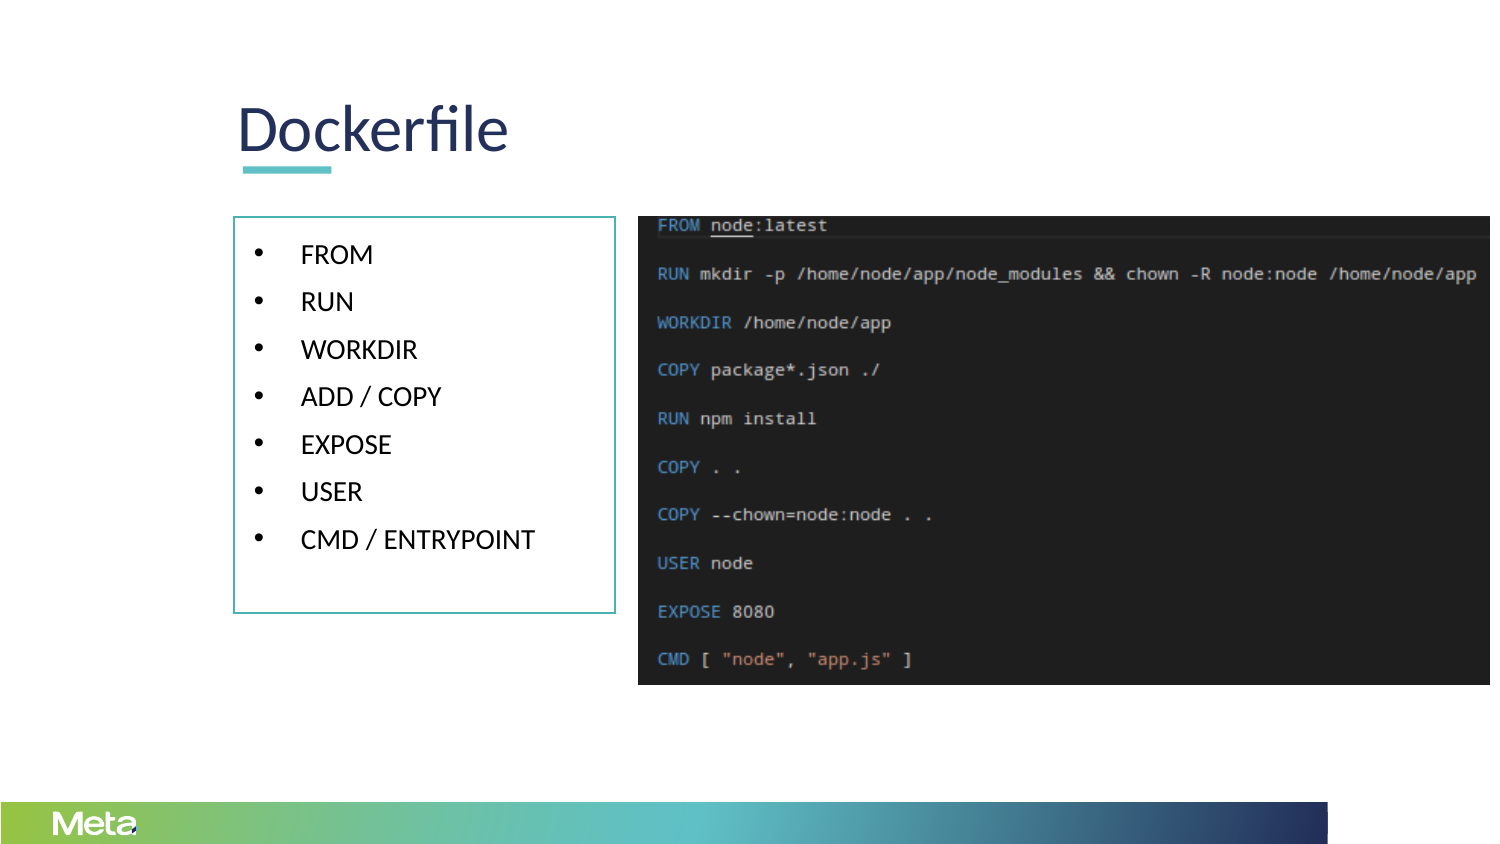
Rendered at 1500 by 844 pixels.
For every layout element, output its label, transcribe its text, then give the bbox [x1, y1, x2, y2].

text_box [242, 165, 333, 175]
text_box [233, 216, 616, 614]
text_box FROM RUN WORKDIR ADD / COPY EXPOSE USER CMD / ENTRYPOINT [239, 227, 638, 563]
picture [0, 802, 1335, 844]
picture [638, 216, 1490, 685]
text_box Dockerfile [222, 77, 1152, 172]
